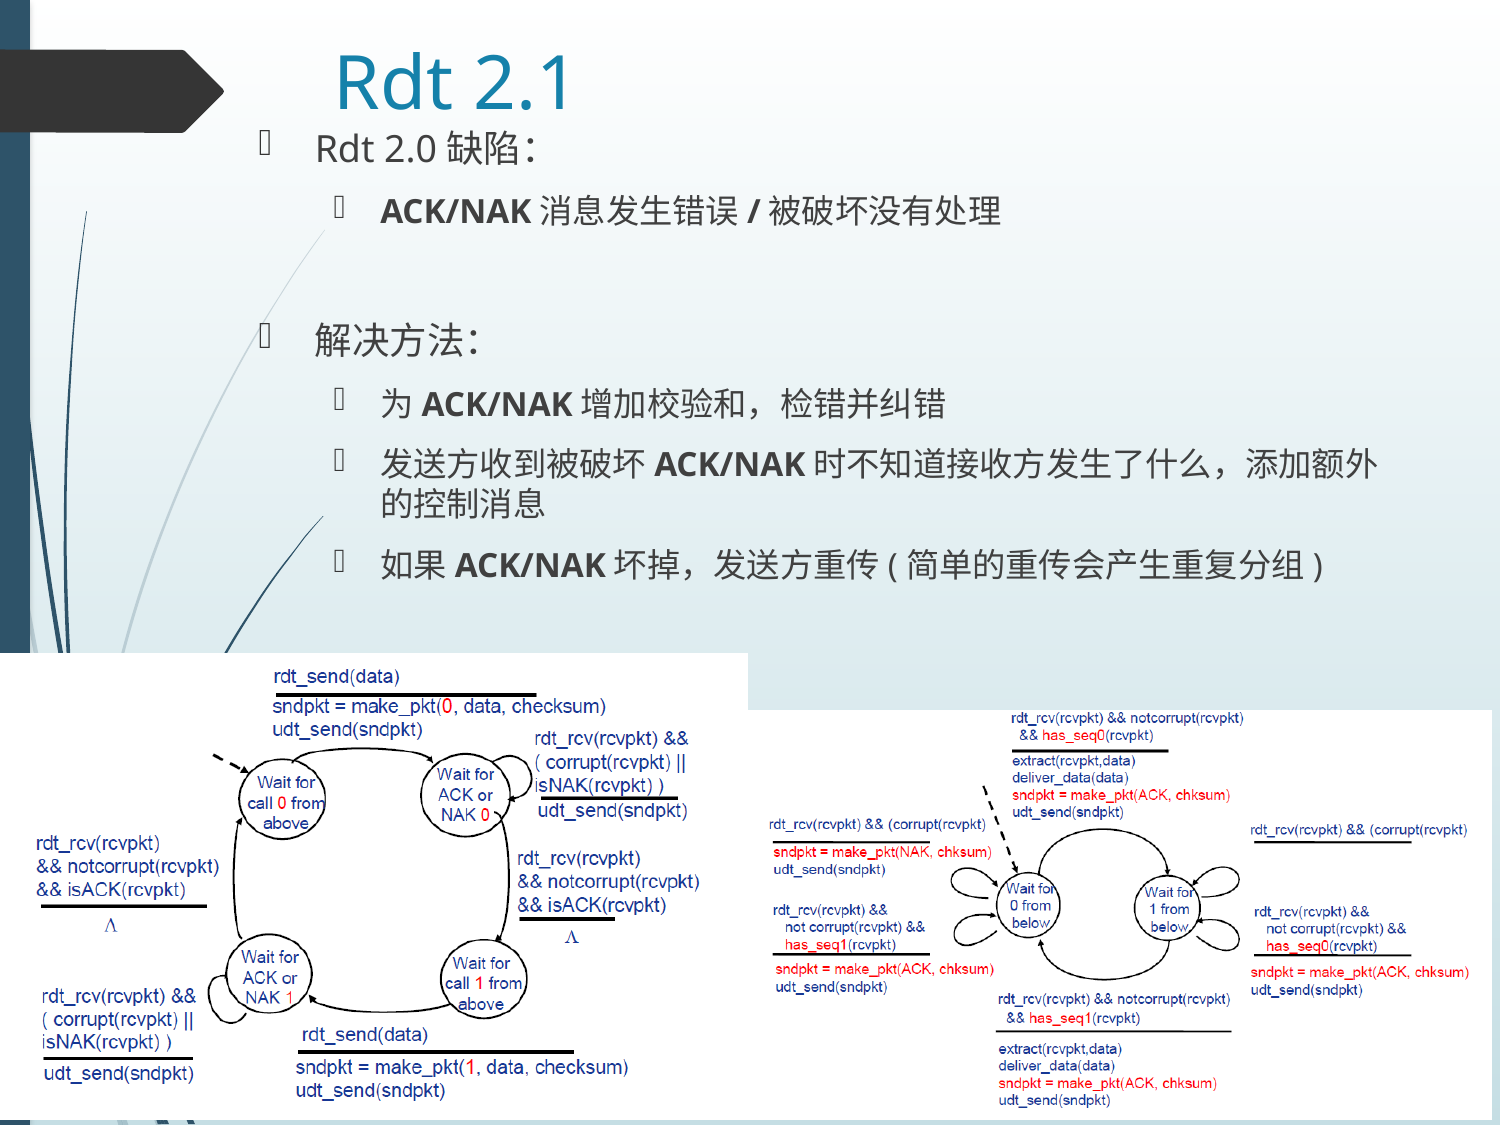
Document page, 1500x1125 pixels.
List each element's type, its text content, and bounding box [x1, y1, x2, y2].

list Rdt 2.0缺陷： ACK/NAK消息发生错误/被破坏没有处理 解决方法： 为ACK/NAK增加校验和，检错并纠错 发送方收到被破坏ACK/NAK时不知道接收方发生了什么，添加额外的控制消息 如果ACK/NAK坏掉，发送方重传(简单的重传会产生重复分组) [243, 117, 1400, 709]
title Rdt 2.1 [318, 27, 1400, 117]
picture [0, 653, 1492, 1121]
